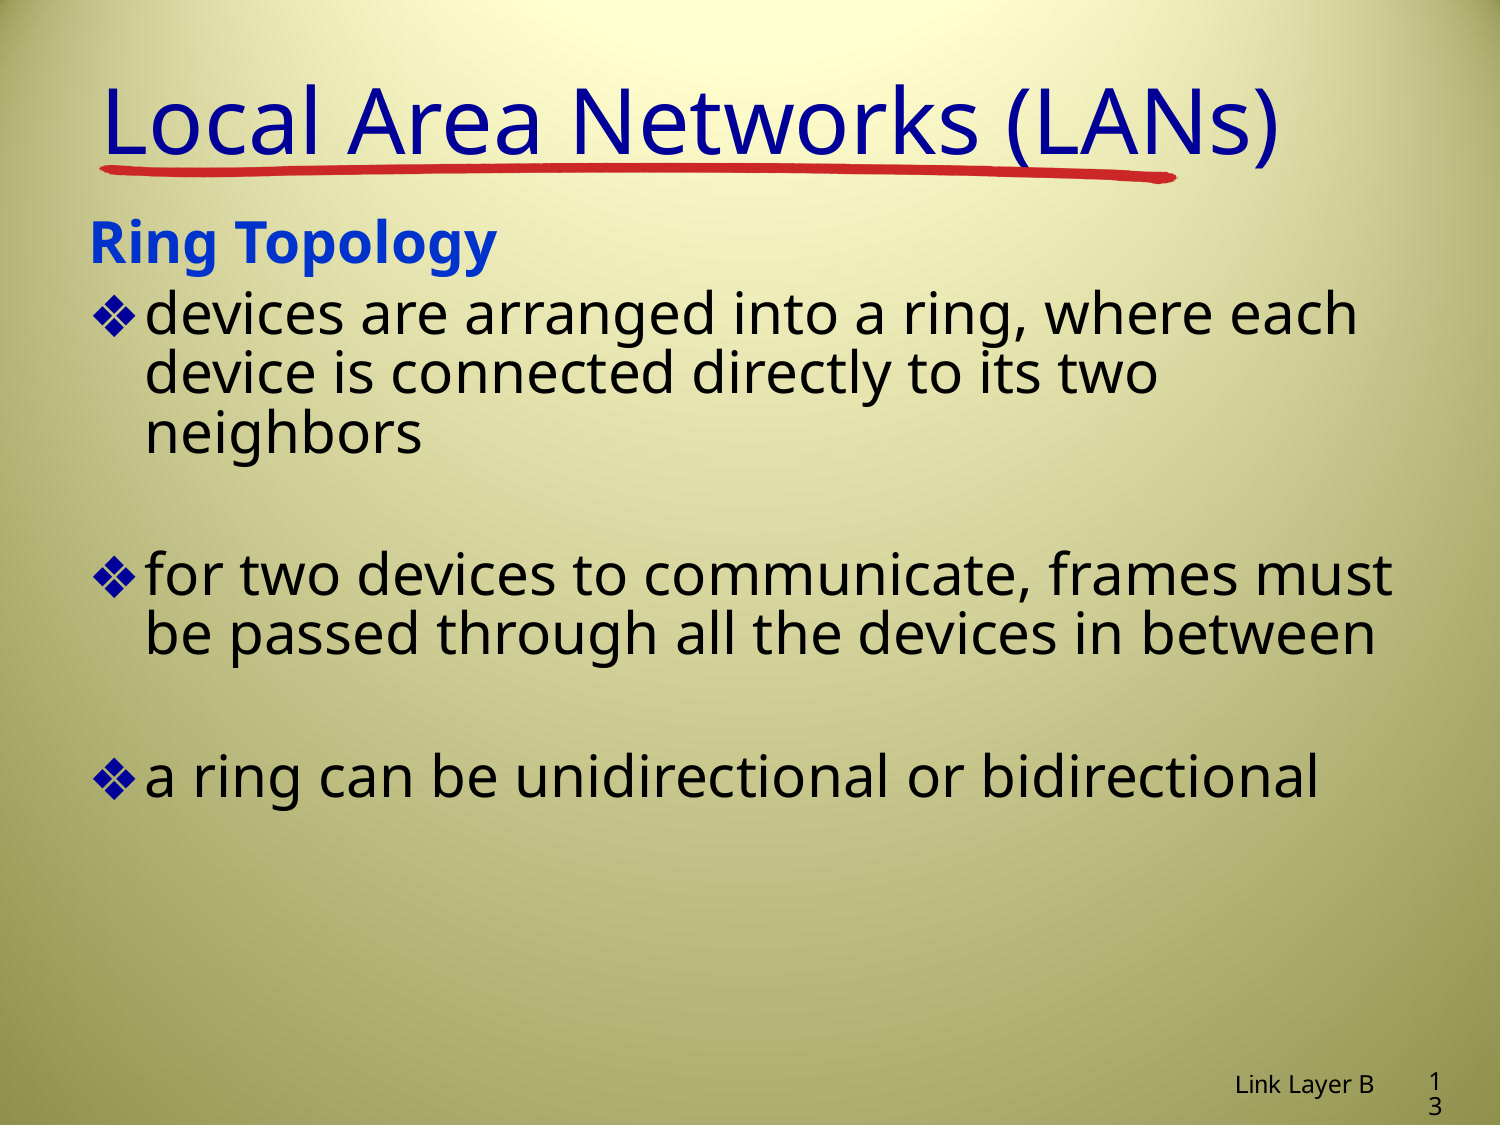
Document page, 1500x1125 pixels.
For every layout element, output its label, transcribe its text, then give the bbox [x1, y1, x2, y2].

list Ring Topology devices are arranged into a ring, where each device is connected directly to its two neighbors for two devices to communicate, frames must be passed through all the devices in between a ring can be unidirectional or bidirectional [73, 208, 1458, 1097]
picture [0, 0, 1500, 1125]
title Local Area Networks (LANs) [85, 24, 1361, 212]
